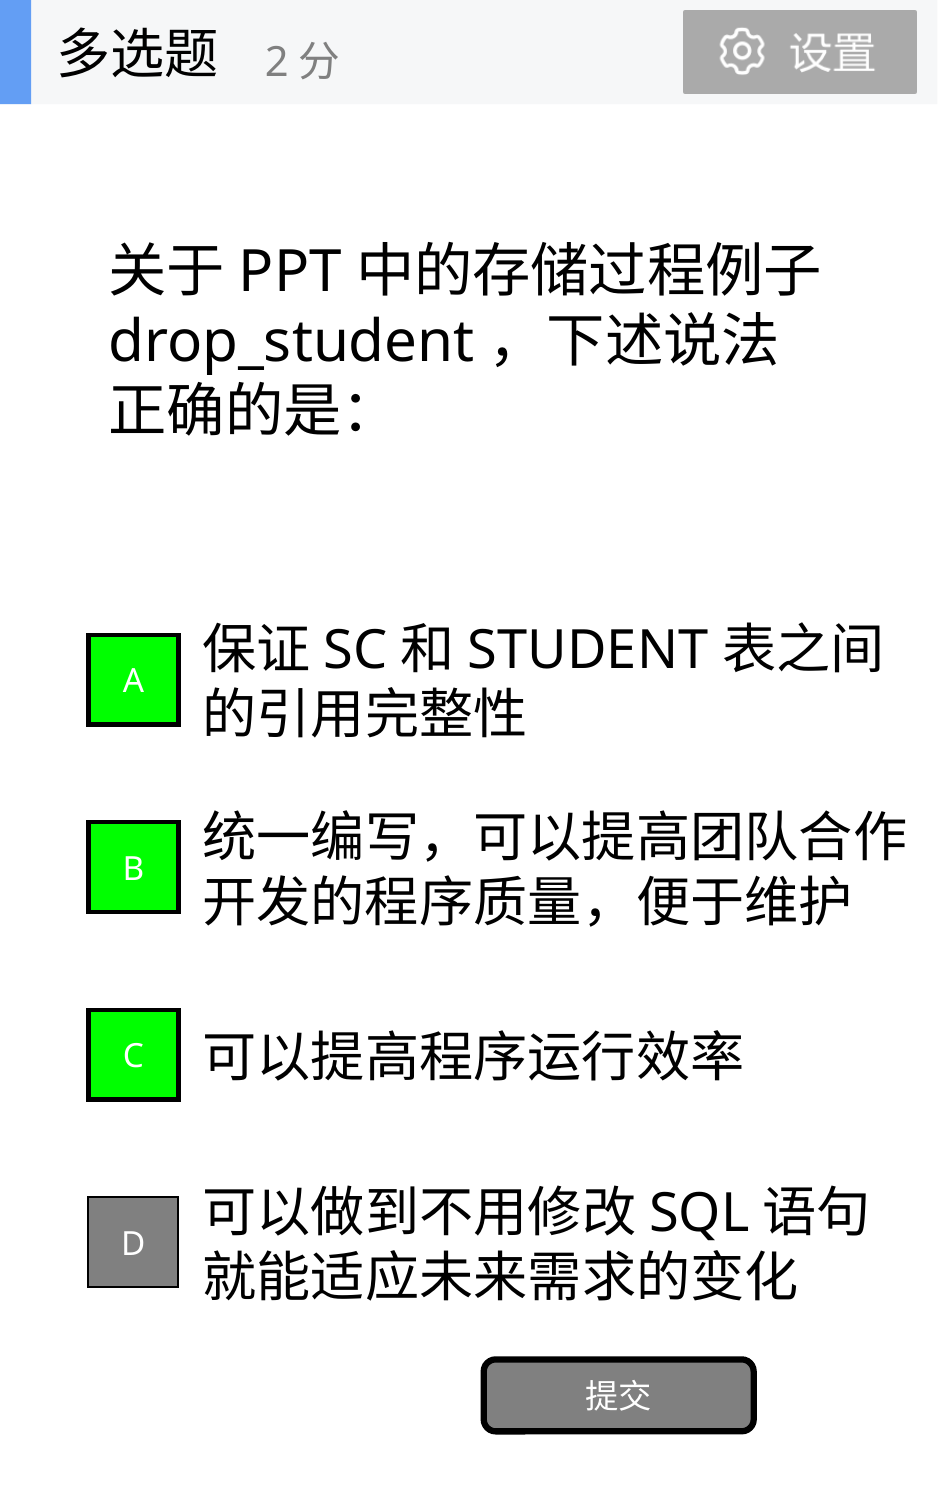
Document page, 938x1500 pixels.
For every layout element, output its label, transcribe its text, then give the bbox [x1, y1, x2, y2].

text_box C [87, 1009, 179, 1101]
text_box 统一编写，可以提高团队合作开发的程序质量，便于维护 [187, 796, 928, 938]
text_box D [87, 1196, 179, 1288]
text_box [0, 0, 938, 105]
text_box 提交 [482, 1358, 755, 1433]
text_box A [87, 634, 179, 726]
text_box 可以做到不用修改SQL语句就能适应未来需求的变化 [187, 1171, 928, 1313]
picture [683, 10, 917, 94]
text_box B [87, 821, 179, 913]
text_box 保证SC和STUDENT表之间的引用完整性 [187, 609, 917, 750]
text_box 关于PPT中的存储过程例子drop_student，下述说法正确的是： [93, 105, 844, 573]
text_box 可以提高程序运行效率 [187, 984, 844, 1125]
